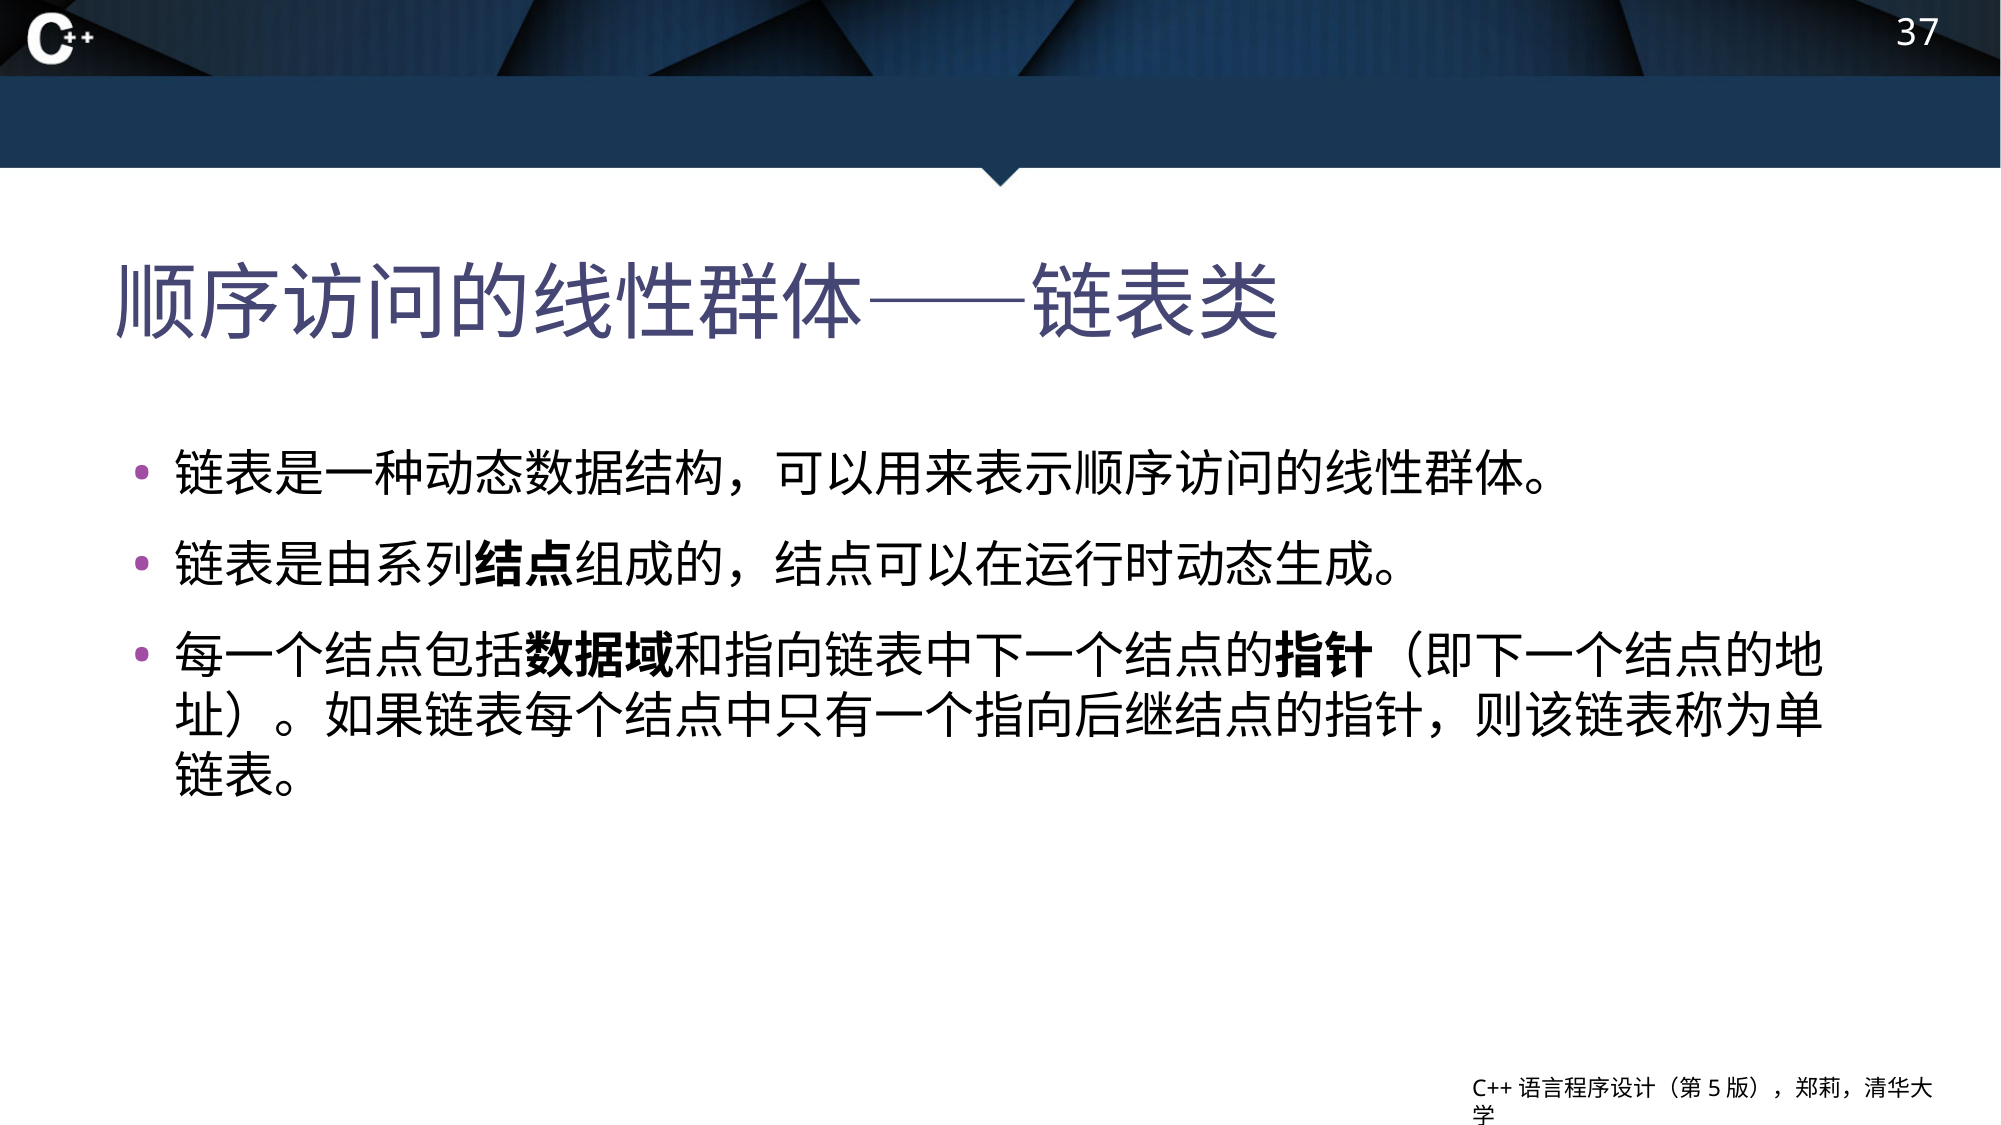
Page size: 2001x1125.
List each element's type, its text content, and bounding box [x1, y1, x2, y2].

title 顺序访问的线性群体——链表类 [99, 211, 1946, 387]
slide_number 37 [1788, 0, 1955, 61]
list 链表是一种动态数据结构，可以用来表示顺序访问的线性群体。 链表是由系列结点组成的，结点可以在运行时动态生成。 每一个结点包括数据域和指向链表中下一个结点的指针（即下一个结点的地址）。如果链表每个结点中只有一个指向后继结点的指针，则该链表称为单链表。 [99, 433, 1875, 1032]
picture [0, 0, 2001, 1125]
